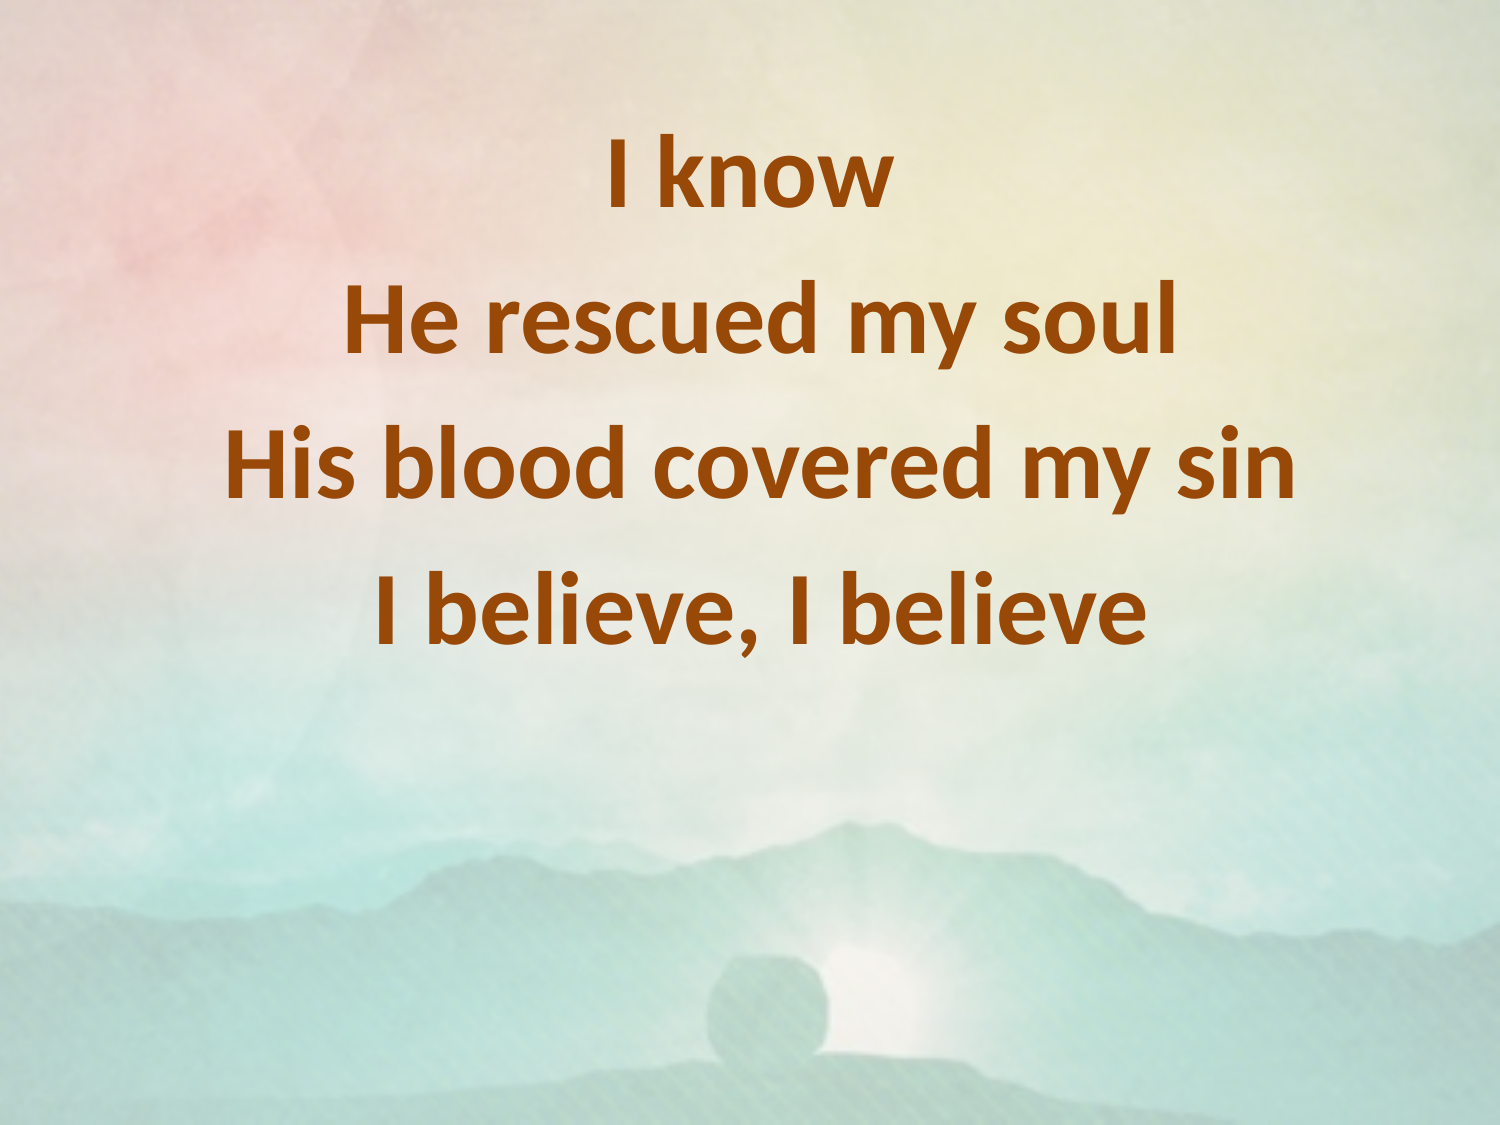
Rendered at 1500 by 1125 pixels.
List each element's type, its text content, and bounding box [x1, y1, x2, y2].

text_box I know He rescued my soul His blood covered my sin I believe, I believe [185, 74, 1315, 673]
